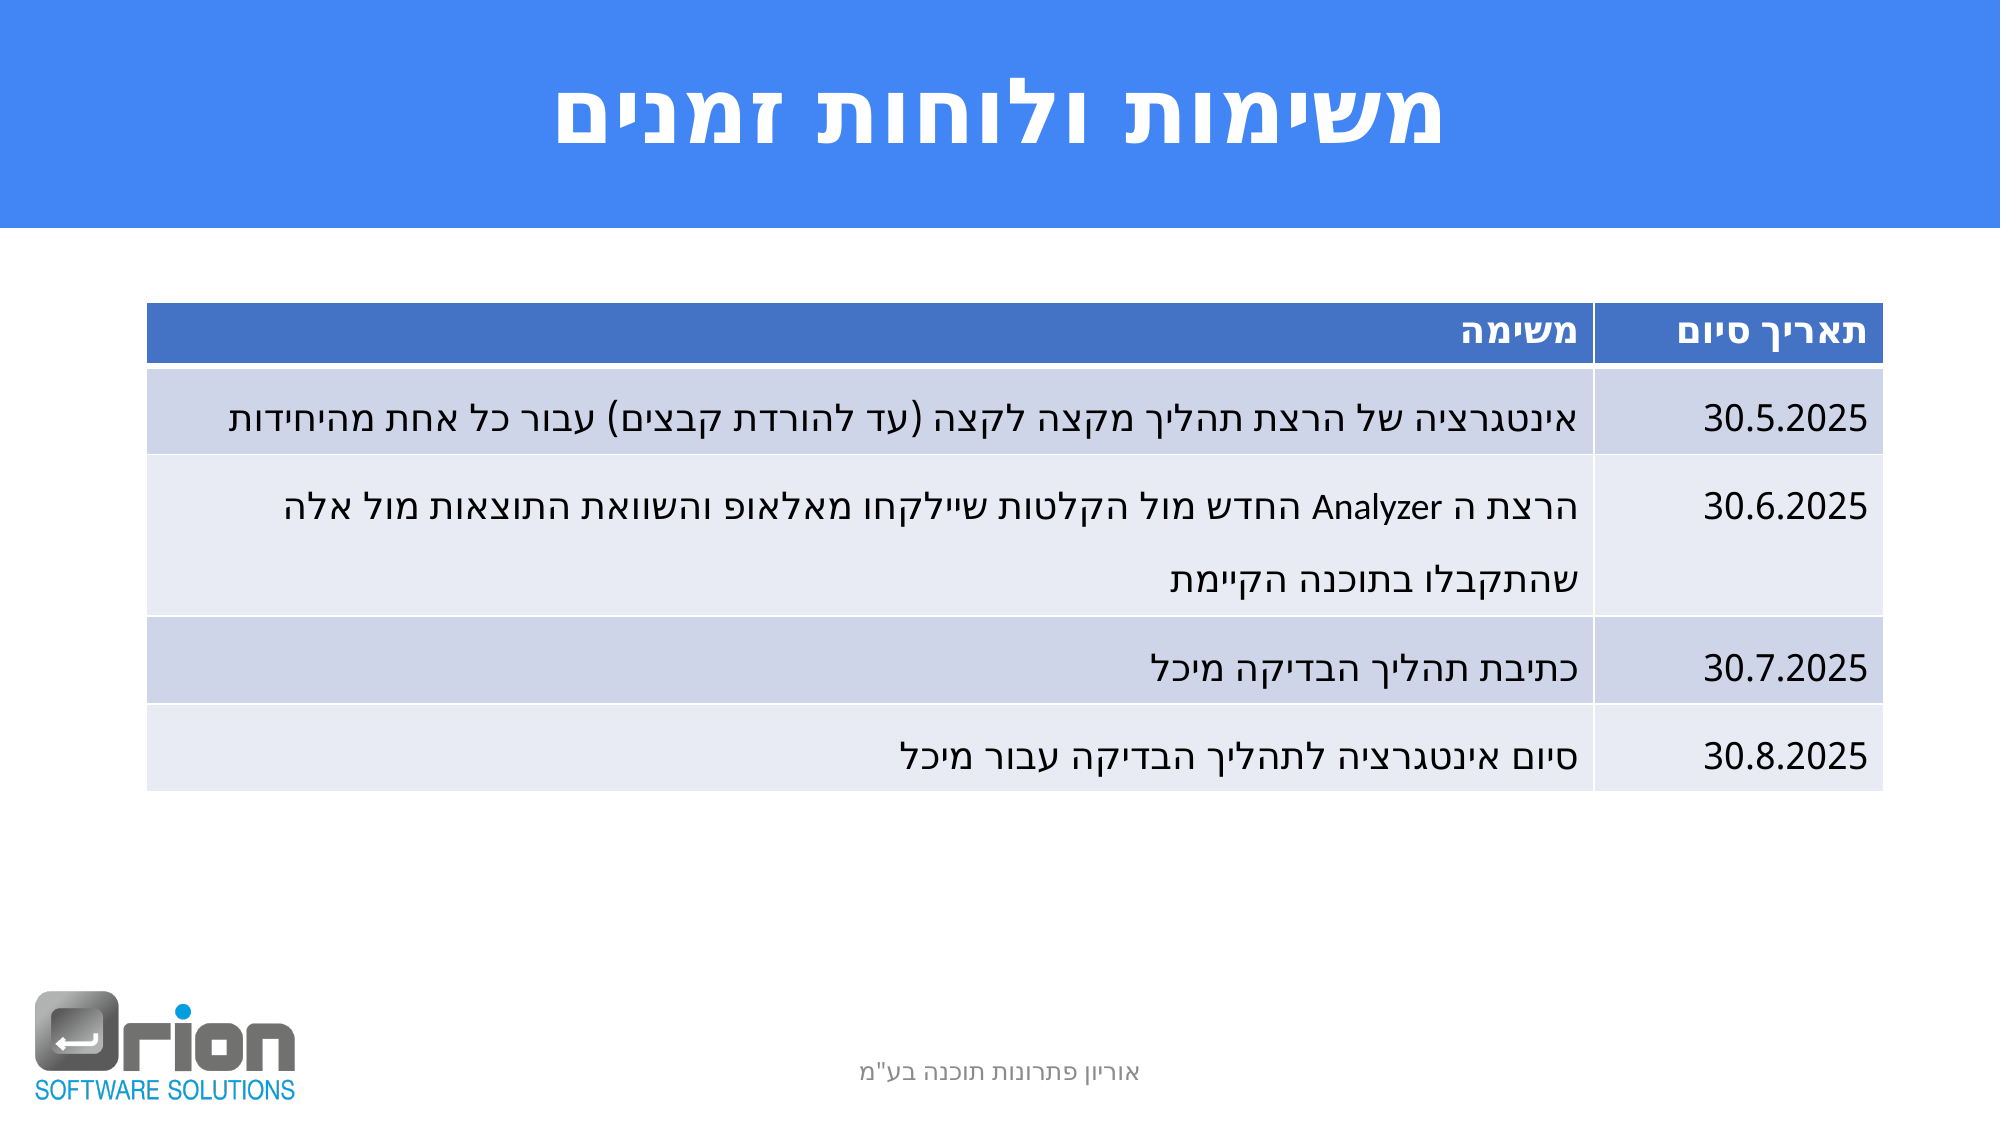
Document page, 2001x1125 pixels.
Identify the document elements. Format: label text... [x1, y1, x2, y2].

table_cell 30.7.2025 [1595, 617, 1883, 703]
table_cell 30.5.2025 [1595, 369, 1883, 454]
title משימות ולוחות זמנים [0, 0, 2000, 229]
table_cell 30.6.2025 [1595, 455, 1883, 615]
table_cell 30.8.2025 [1595, 705, 1883, 791]
table_cell כתיבת תהליך הבדיקה מיכל [147, 617, 1593, 703]
table_header משימה [147, 303, 1593, 363]
footer אוריון פתרונות תוכנה בע"מ [662, 1042, 1338, 1103]
table_cell סיום אינטגרציה לתהליך הבדיקה עבור מיכל [147, 705, 1593, 791]
table_header תאריך סיום [1595, 303, 1883, 363]
table_cell הרצת ה Analyzer החדש מול הקלטות שיילקחו מאלאופ והשוואת התוצאות מול אלה שהתקבלו בתוכנה הקיימת [147, 455, 1593, 615]
table_cell אינטגרציה של הרצת תהליך מקצה לקצה (עד להורדת קבצים) עבור כל אחת מהיחידות [147, 369, 1593, 454]
picture [31, 975, 299, 1110]
